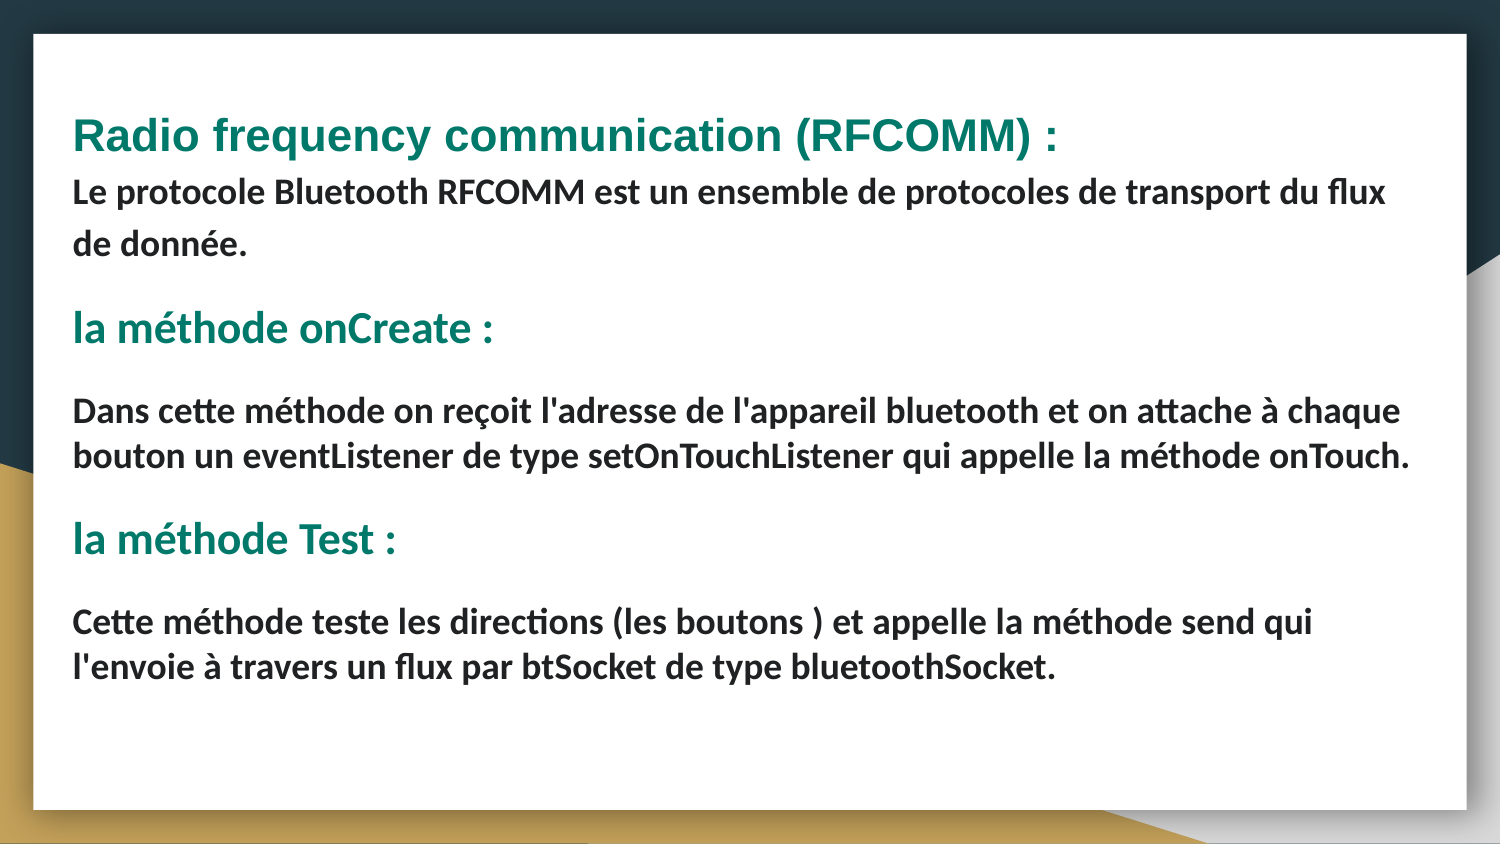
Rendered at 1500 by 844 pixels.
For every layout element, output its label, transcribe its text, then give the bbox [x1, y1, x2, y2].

list Radio frequency communication (RFCOMM) : Le protocole Bluetooth RFCOMM est un ensemble de protocoles de transport du flux de donnée. la méthode onCreate : Dans cette méthode on reçoit l'adresse de l'appareil bluetooth et on attache à chaque bouton un eventListener de type setOnTouchListener qui appelle la méthode onTouch. la méthode Test : Cette méthode teste les directions (les boutons ) et appelle la méthode send qui l'envoie à travers un flux par btSocket de type bluetoothSocket. [57, 57, 1433, 803]
